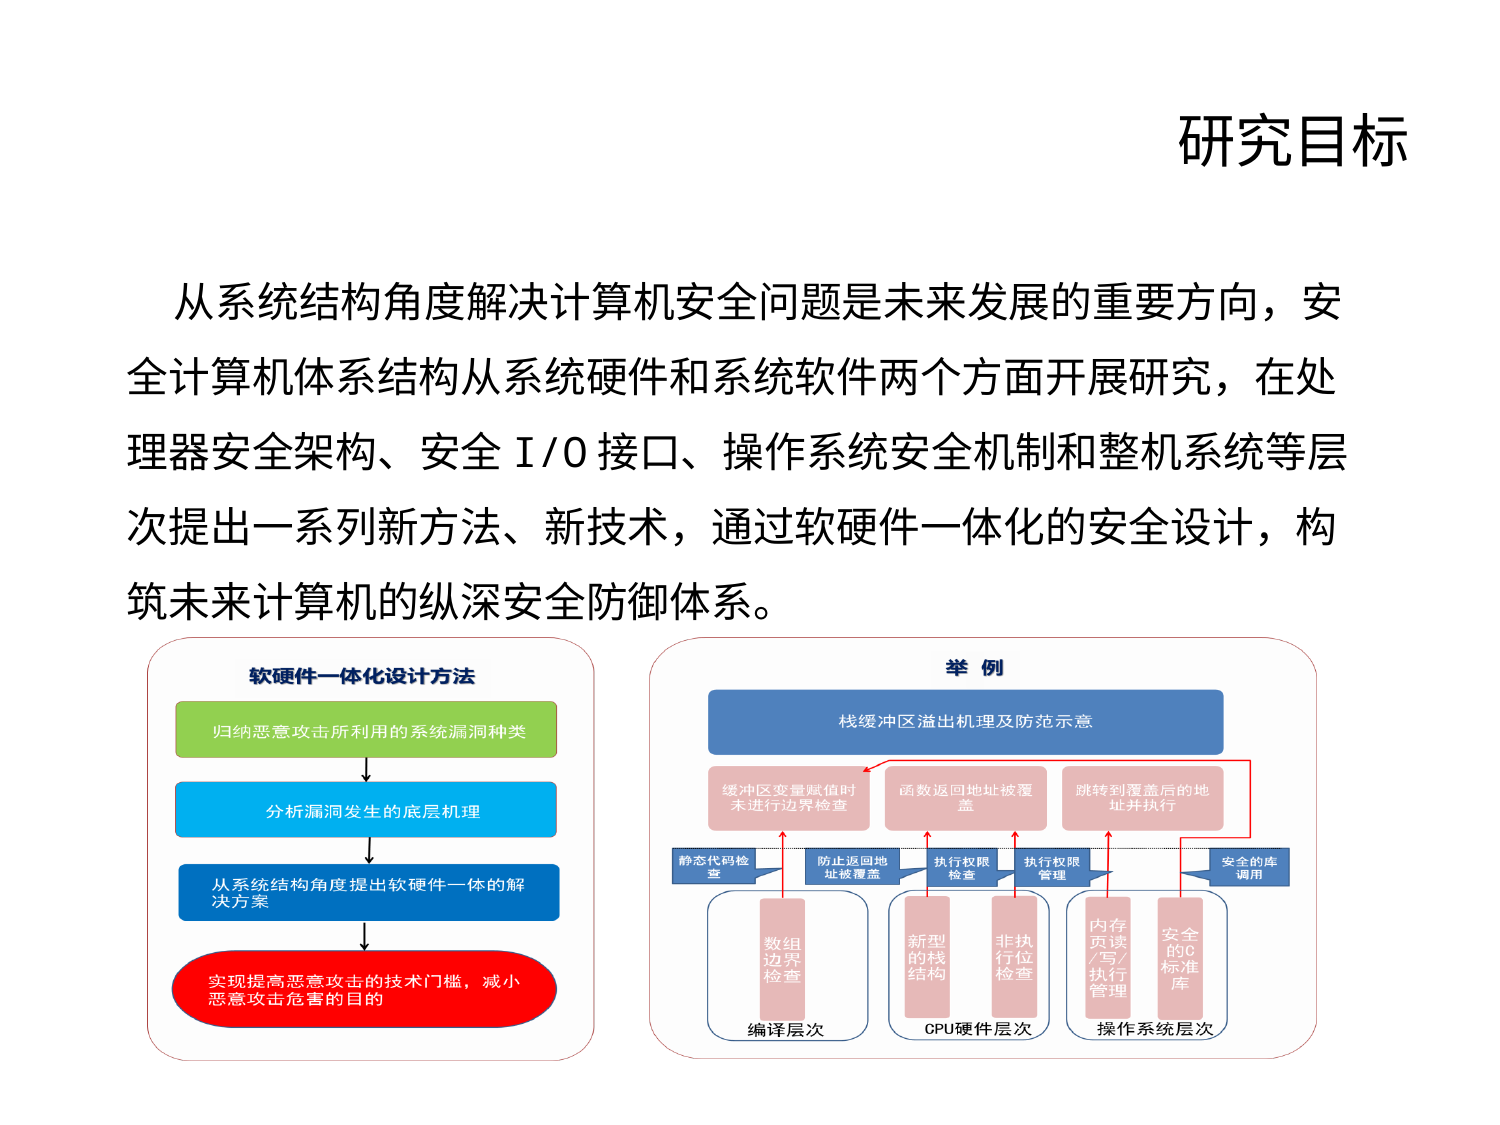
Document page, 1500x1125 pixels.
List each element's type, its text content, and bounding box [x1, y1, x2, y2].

picture [147, 637, 1318, 1061]
text_box 从系统结构角度解决计算机安全问题是未来发展的重要方向，安全计算机体系结构从系统硬件和系统软件两个方面开展研究，在处理器安全架构、安全I/O接口、操作系统安全机制和整机系统等层次提出一系列新方法、新技术，通过软硬件一体化的安全设计，构筑未来计算机的纵深安全防御体系。 [112, 243, 1388, 634]
title 研究目标 [75, 45, 1425, 233]
